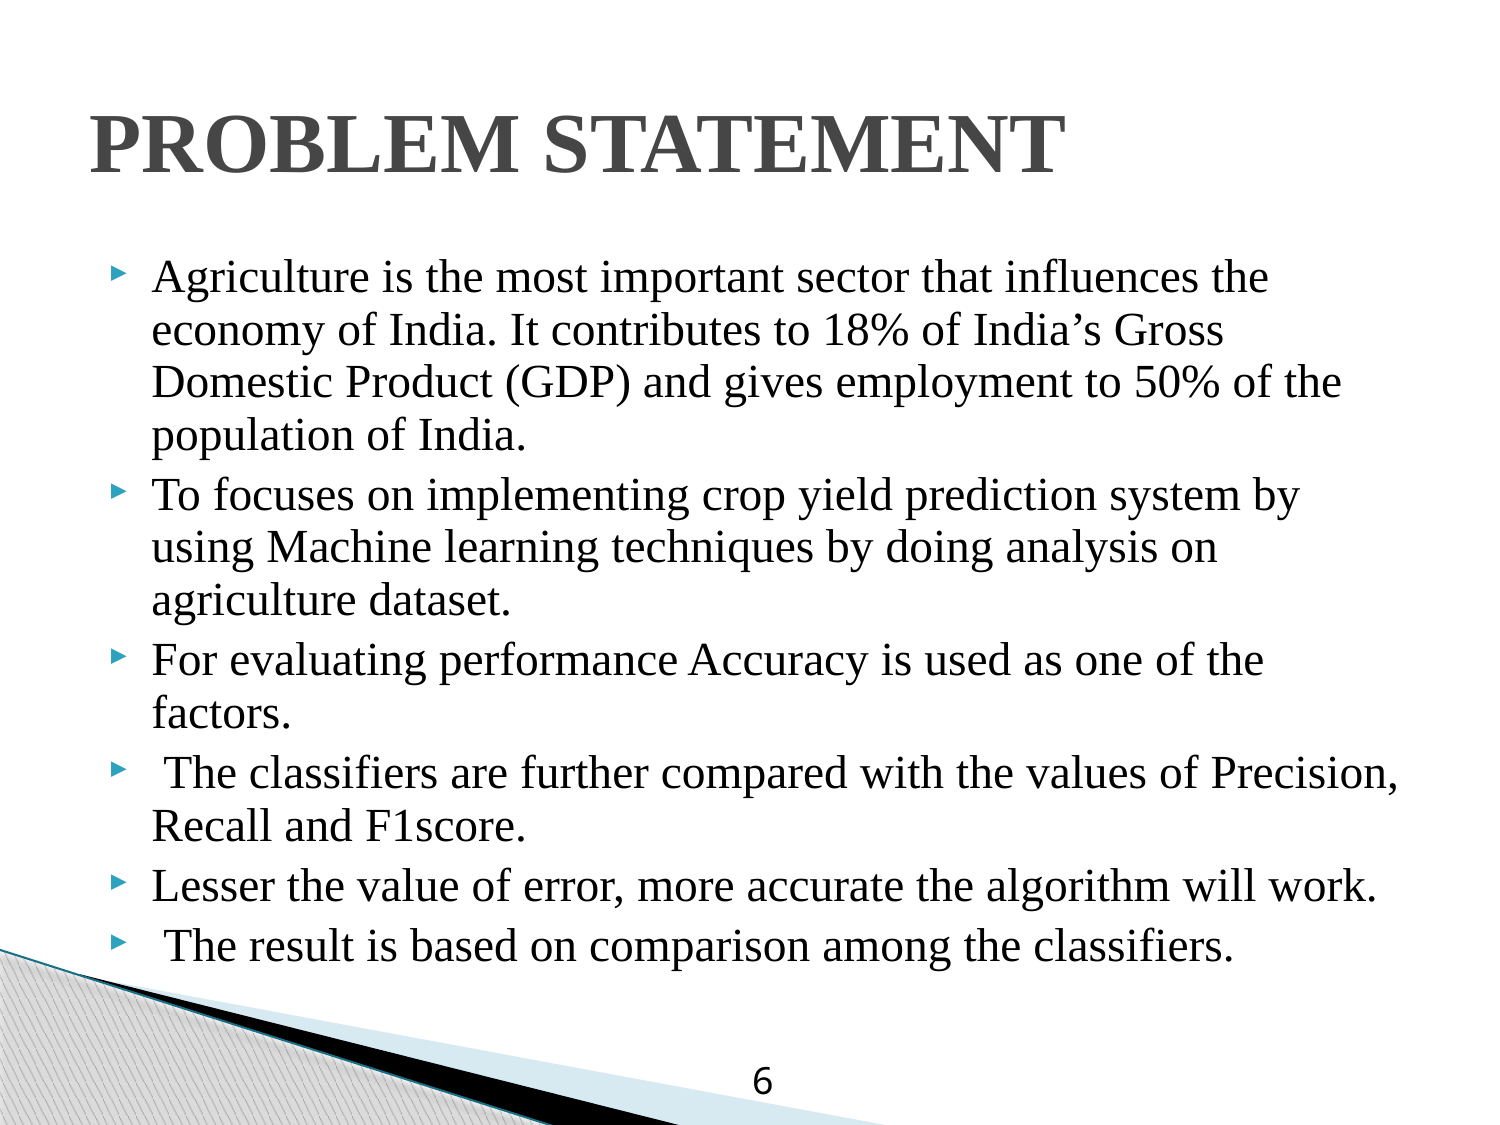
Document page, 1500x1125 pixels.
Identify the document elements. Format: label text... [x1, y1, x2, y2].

title PROBLEM STATEMENT [75, 45, 1425, 233]
list Agriculture is the most important sector that influences the economy of India. It contributes to 18% of India’s Gross Domestic Product (GDP) and gives employment to 50% of the population of India. To focuses on implementing crop yield prediction system by using Machine learning techniques by doing analysis on agriculture dataset. For evaluating performance Accuracy is used as one of the factors. The classifiers are further compared with the values of Precision, Recall and F1score. Lesser the value of error, more accurate the algorithm will work. The result is based on comparison among the classifiers. [75, 243, 1425, 986]
text_box 6 [737, 1049, 792, 1110]
